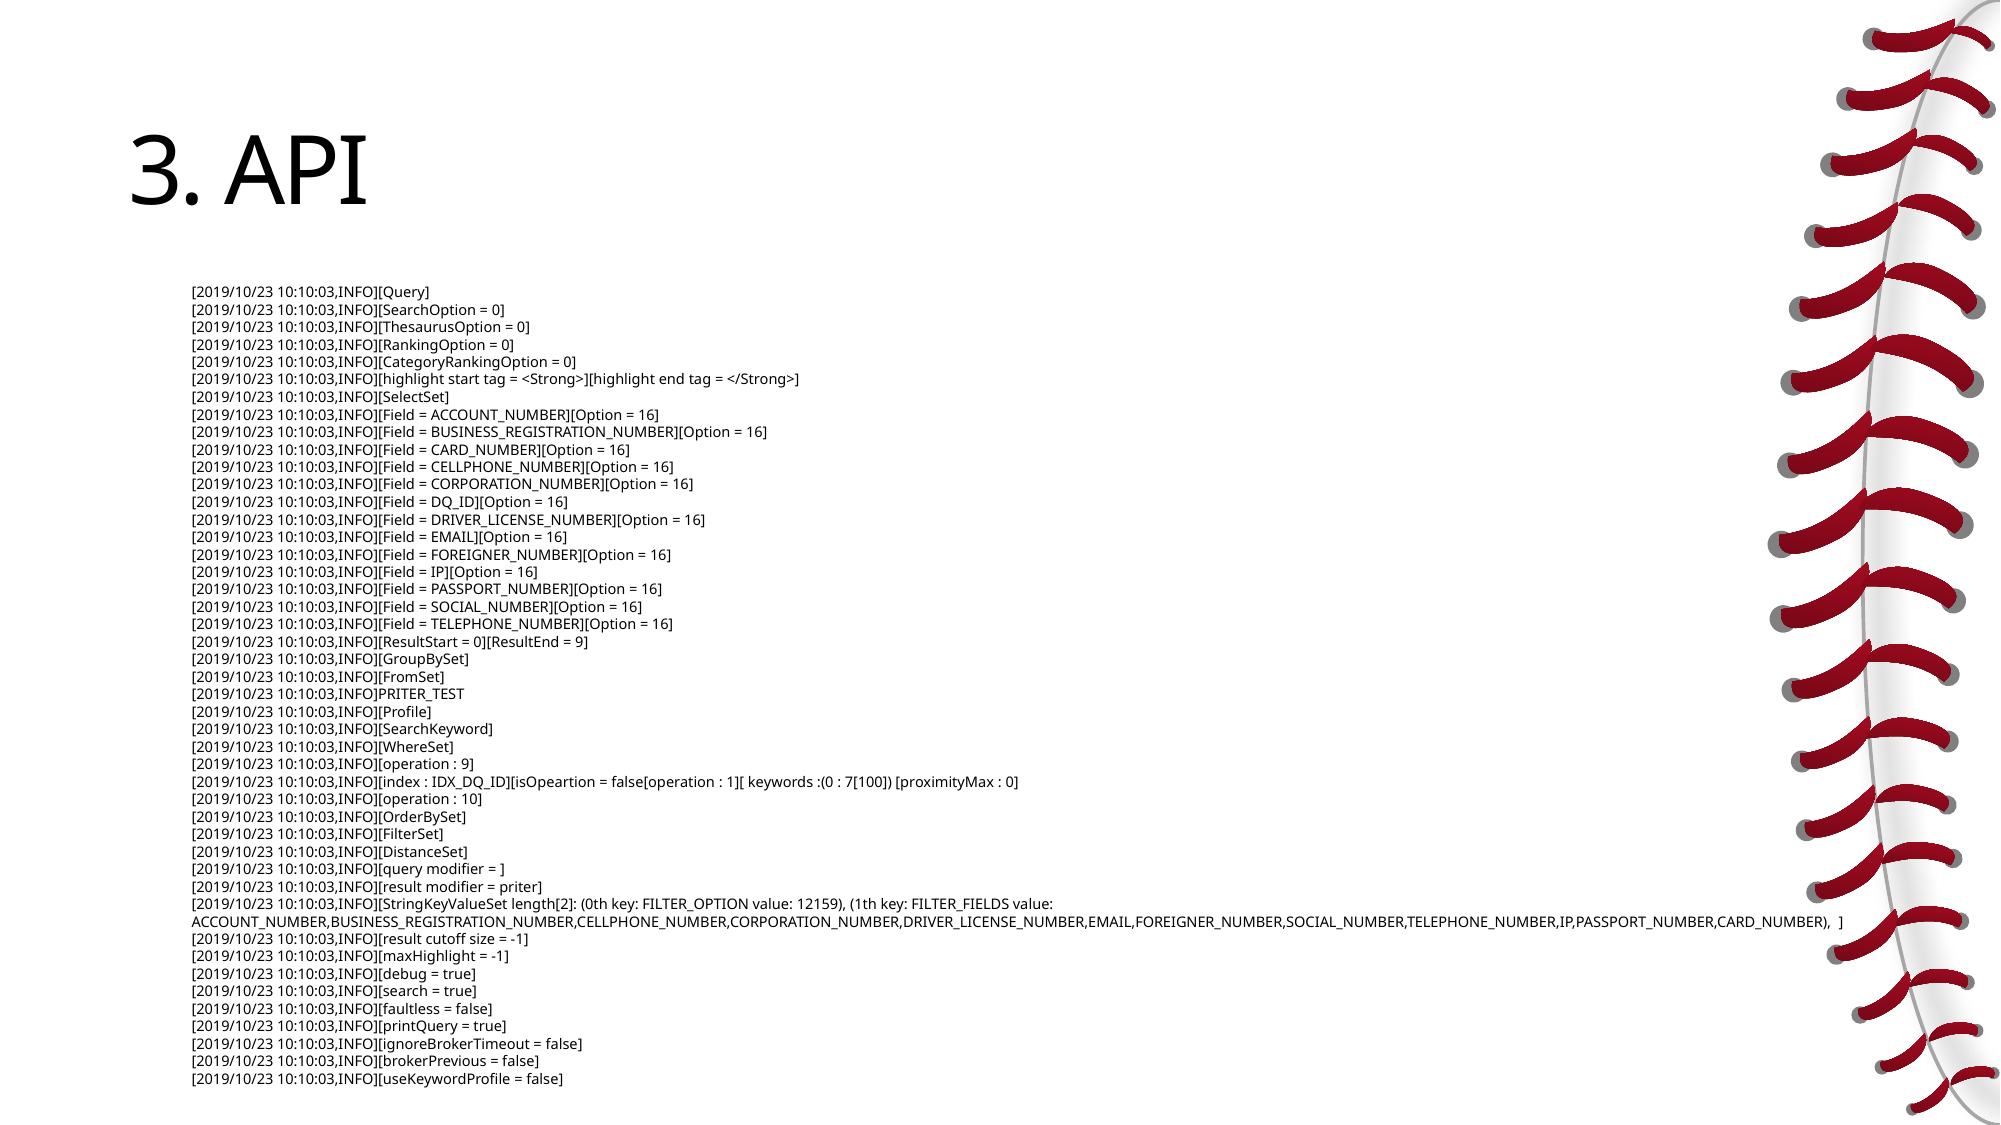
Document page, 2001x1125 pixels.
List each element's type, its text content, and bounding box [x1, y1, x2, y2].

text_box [1769, 0, 2000, 1125]
text_box [2019/10/23 10:10:03,INFO][Query] [2019/10/23 10:10:03,INFO][SearchOption = 0] [2019/10/23 10:10:03,INFO][ThesaurusOption = 0] [2019/10/23 10:10:03,INFO][RankingOption = 0] [2019/10/23 10:10:03,INFO][CategoryRankingOption = 0] [2019/10/23 10:10:03,INFO][highlight start tag = <Strong>][highlight end tag = </Strong>] [2019/10/23 10:10:03,INFO][SelectSet] [2019/10/23 10:10:03,INFO][Field = ACCOUNT_NUMBER][Option = 16] [2019/10/23 10:10:03,INFO][Field = BUSINESS_REGISTRATION_NUMBER][Option = 16] [2019/10/23 10:10:03,INFO][Field = CARD_NUMBER][Option = 16] [2019/10/23 10:10:03,INFO][Field = CELLPHONE_NUMBER][Option = 16] [2019/10/23 10:10:03,INFO][Field = CORPORATION_NUMBER][Option = 16] [2019/10/23 10:10:03,INFO][Field = DQ_ID][Option = 16] [2019/10/23 10:10:03,INFO][Field = DRIVER_LICENSE_NUMBER][Option = 16] [2019/10/23 10:10:03,INFO][Field = EMAIL][Option = 16] [2019/10/23 10:10:03,INFO][Field = FOREIGNER_NUMBER][Option = 16] [2019/10/23 10:10:03,INFO][Field = IP][Option = 16] [2019/10/23 10:10:03,INFO][Field = PASSPORT_NUMBER][Option = 16] [2019/10/23 10:10:03,INFO][Field = SOCIAL_NUMBER][Option = 16] [2019/10/23 10:10:03,INFO][Field = TELEPHONE_NUMBER][Option = 16] [2019/10/23 10:10:03,INFO][ResultStart = 0][ResultEnd = 9] [2019/10/23 10:10:03,INFO][GroupBySet] [2019/10/23 10:10:03,INFO][FromSet] [2019/10/23 10:10:03,INFO]PRITER_TEST [2019/10/23 10:10:03,INFO][Profile] [2019/10/23 10:10:03,INFO][SearchKeyword] [2019/10/23 10:10:03,INFO][WhereSet] [2019/10/23 10:10:03,INFO][operation : 9] [2019/10/23 10:10:03,INFO][index : IDX_DQ_ID][isOpeartion = false[operation : 1][ keywords :(0 : 7[100]) [proximityMax : 0] [2019/10/23 10:10:03,INFO][operation : 10] [2019/10/23 10:10:03,INFO][OrderBySet] [2019/10/23 10:10:03,INFO][FilterSet] [2019/10/23 10:10:03,INFO][DistanceSet] [2019/10/23 10:10:03,INFO][query modifier = ] [2019/10/23 10:10:03,INFO][result modifier = priter] [2019/10/23 10:10:03,INFO][StringKeyValueSet length[2]: (0th key: FILTER_OPTION value: 12159), (1th key: FILTER_FIELDS value: ACCOUNT_NUMBER,BUSINESS_REGISTRATION_NUMBER,CELLPHONE_NUMBER,CORPORATION_NUMBER,DRIVER_LICENSE_NUMBER,EMAIL,FOREIGNER_NUMBER,SOCIAL_NUMBER,TELEPHONE_NUMBER,IP,PASSPORT_NUMBER,CARD_NUMBER), ] [2019/10/23 10:10:03,INFO][result cutoff size = -1] [2019/10/23 10:10:03,INFO][maxHighlight = -1] [2019/10/23 10:10:03,INFO][debug = true] [2019/10/23 10:10:03,INFO][search = true] [2019/10/23 10:10:03,INFO][faultless = false] [2019/10/23 10:10:03,INFO][printQuery = true] [2019/10/23 10:10:03,INFO][ignoreBrokerTimeout = false] [2019/10/23 10:10:03,INFO][brokerPrevious = false] [2019/10/23 10:10:03,INFO][useKeywordProfile = false] [176, 275, 1769, 1095]
text_box 3. API [113, 101, 951, 232]
